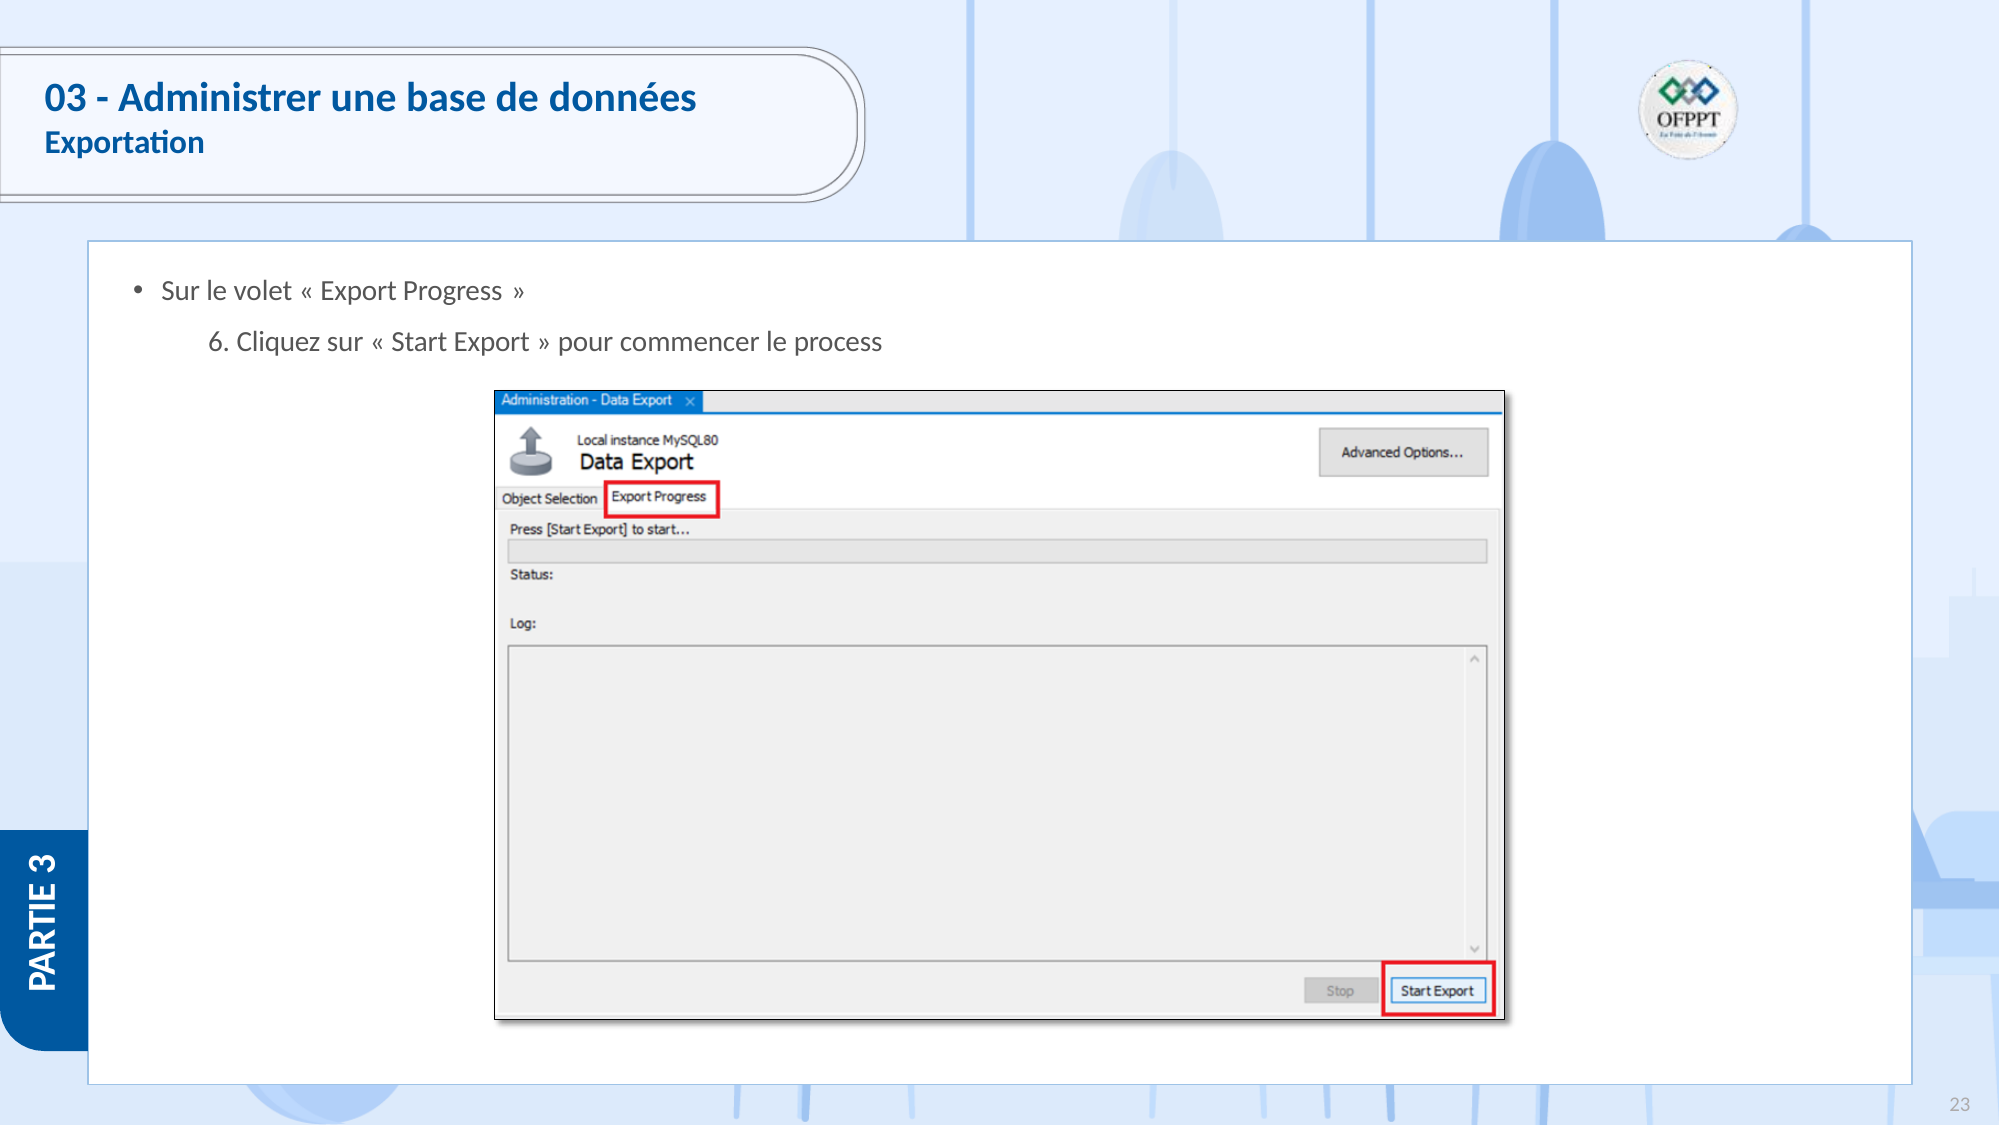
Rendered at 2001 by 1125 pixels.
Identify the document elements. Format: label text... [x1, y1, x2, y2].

text_box [1634, 56, 1743, 164]
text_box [489, 385, 1519, 1033]
text_box Sur le volet « Export Progress » 6. Cliquez sur « Start Export » pour commencer le process [131, 253, 975, 358]
text_box PARTIE 3 [23, 848, 104, 995]
picture [0, 0, 1999, 1125]
title 03 - Administrer une base de données Exportation [42, 67, 825, 258]
text_box 23 [1943, 1093, 1988, 1117]
